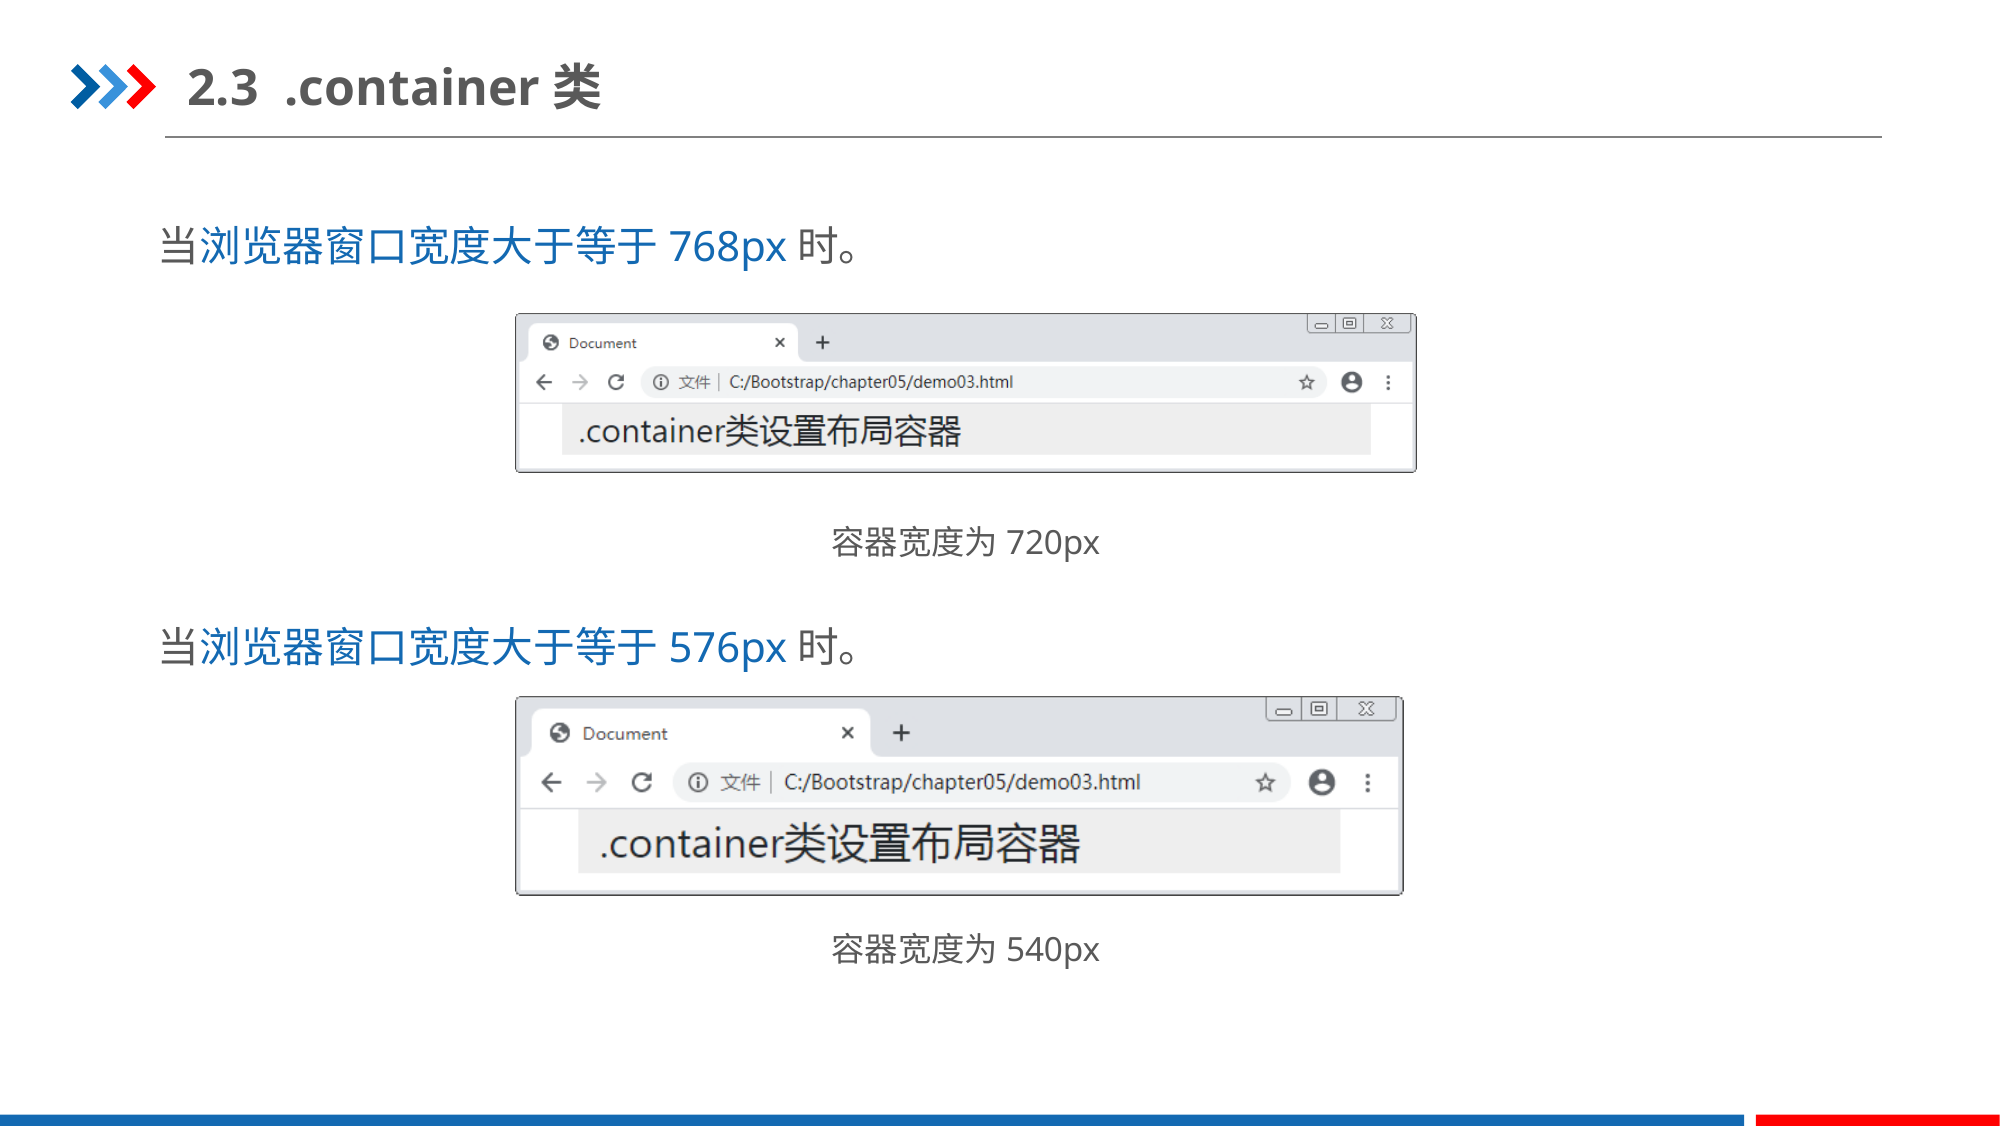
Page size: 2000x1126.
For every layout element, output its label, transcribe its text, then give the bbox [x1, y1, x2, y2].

picture [515, 695, 1404, 896]
text_box 容器宽度为540px [747, 904, 1185, 975]
picture [515, 313, 1417, 474]
text_box 2.3 .container类 [187, 43, 918, 127]
text_box 当浏览器窗口宽度大于等于768px时。 [137, 184, 1414, 280]
text_box 当浏览器窗口宽度大于等于576px时。 [137, 585, 1851, 681]
text_box 容器宽度为720px [747, 493, 1185, 569]
